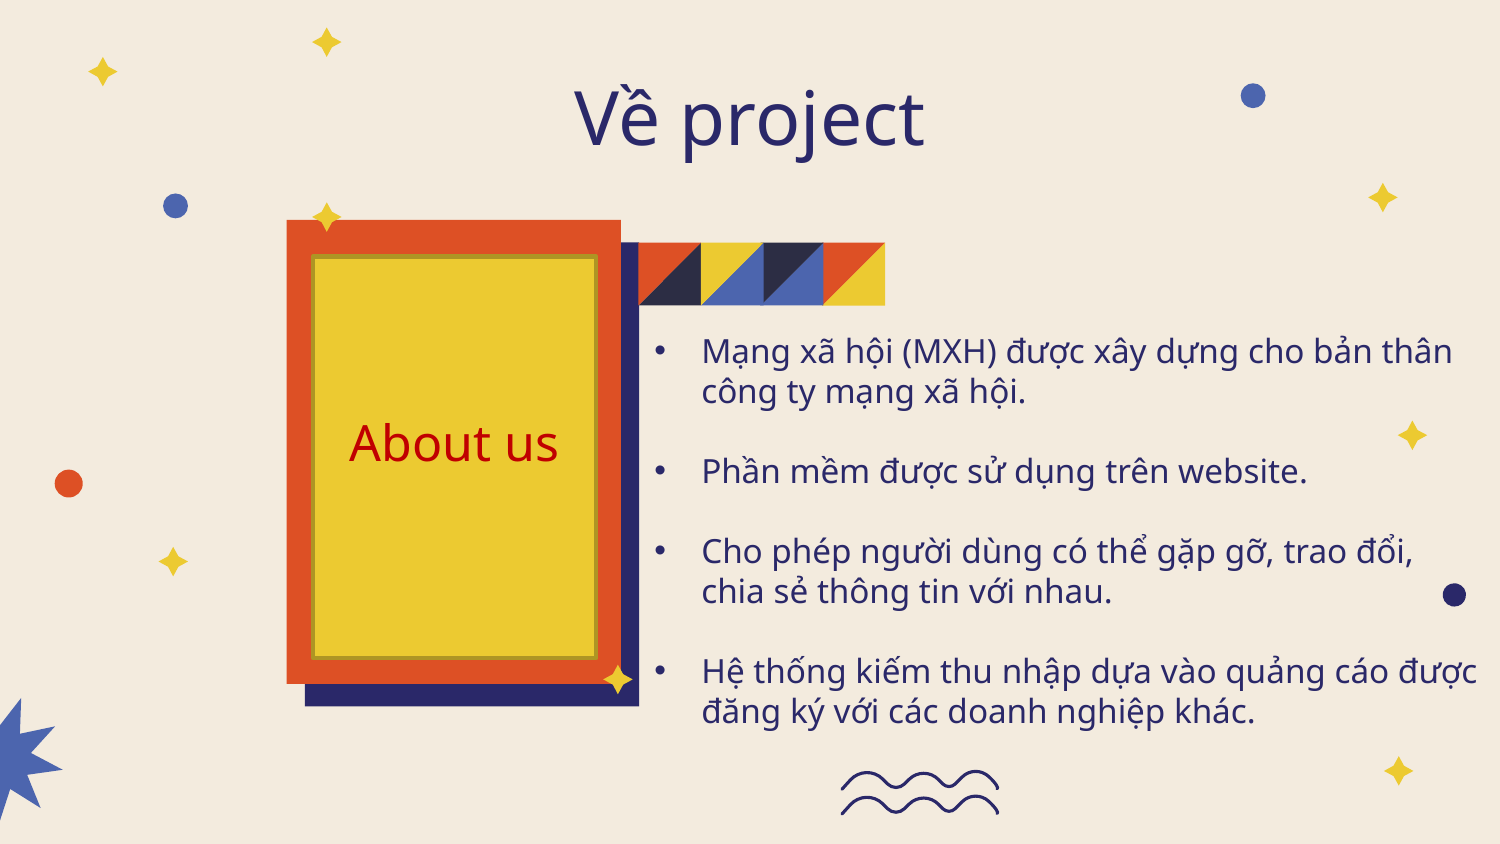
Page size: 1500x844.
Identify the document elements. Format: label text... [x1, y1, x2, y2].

title Về project [118, 55, 1382, 210]
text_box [729, 150, 794, 398]
text_box [312, 202, 342, 232]
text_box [304, 242, 640, 707]
text_box [286, 219, 621, 684]
subtitle Mạng xã hội (MXH) được xây dựng cho bản thân công ty mạng xã hội. Phần mềm được sử dụng trên website. Cho phép người dùng có thể gặp gỡ, trao đổi, chia sẻ thông tin với nhau. Hệ thống kiếm thu nhập dựa vào quảng cáo được đăng ký với các doanh nghiệp khác. [643, 315, 1500, 609]
